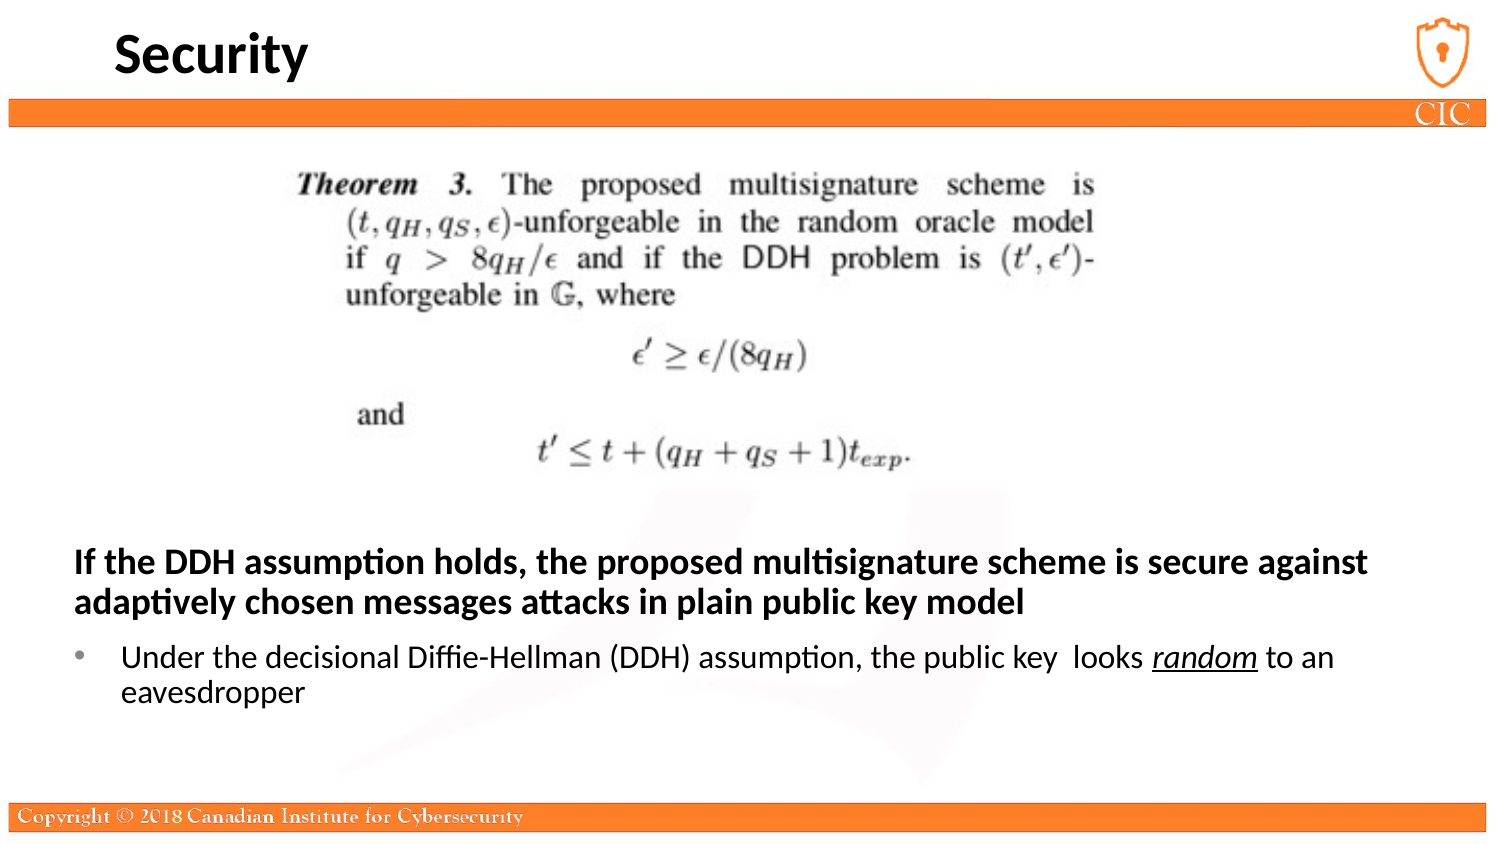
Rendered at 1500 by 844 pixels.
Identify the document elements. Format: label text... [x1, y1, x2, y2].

text_box Security [103, 18, 1397, 93]
picture [0, 0, 1500, 844]
